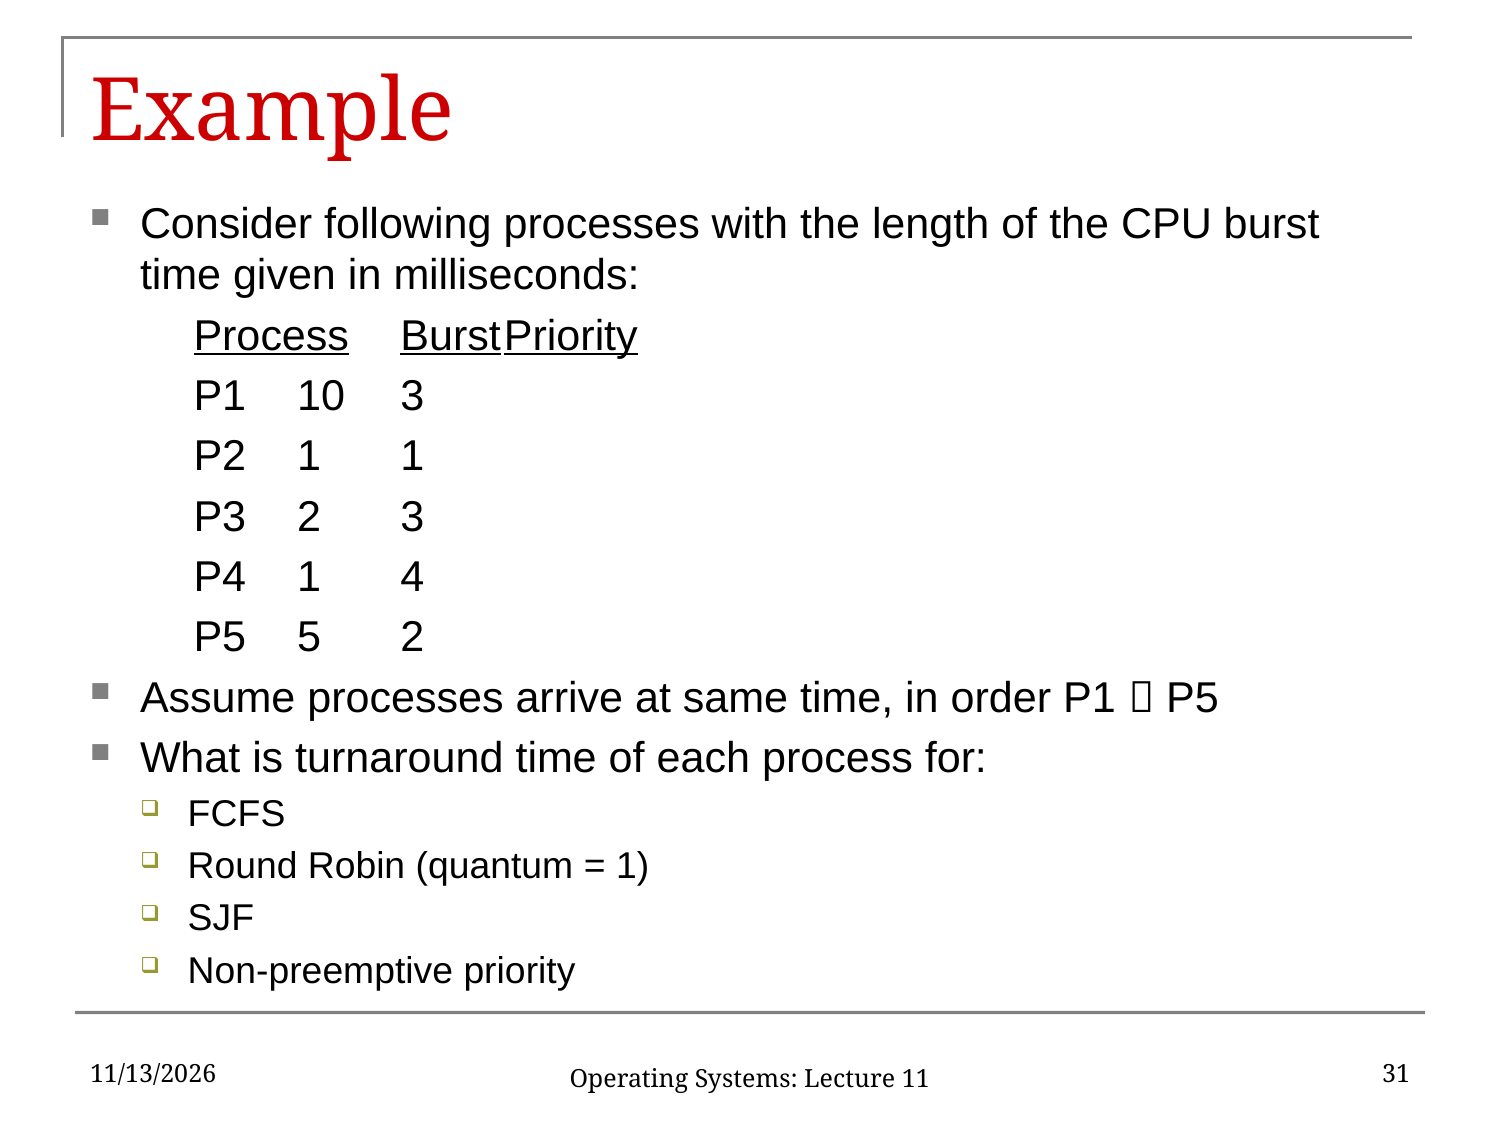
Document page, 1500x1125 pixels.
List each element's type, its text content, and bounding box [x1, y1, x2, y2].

title Example [75, 45, 1425, 163]
slide_number 31 [1074, 1023, 1426, 1100]
list Consider following processes with the length of the CPU burst time given in milliseconds: Process Burst Priority P1 10 3 P2 1 1 P3 2 3 P4 1 4 P5 5 2 Assume processes arrive at same time, in order P1  P5 What is turnaround time of each process for: FCFS Round Robin (quantum = 1) SJF Non-preemptive priority [75, 187, 1425, 1006]
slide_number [74, 1023, 426, 1100]
footer Operating Systems: Lecture 11 [512, 1024, 988, 1101]
